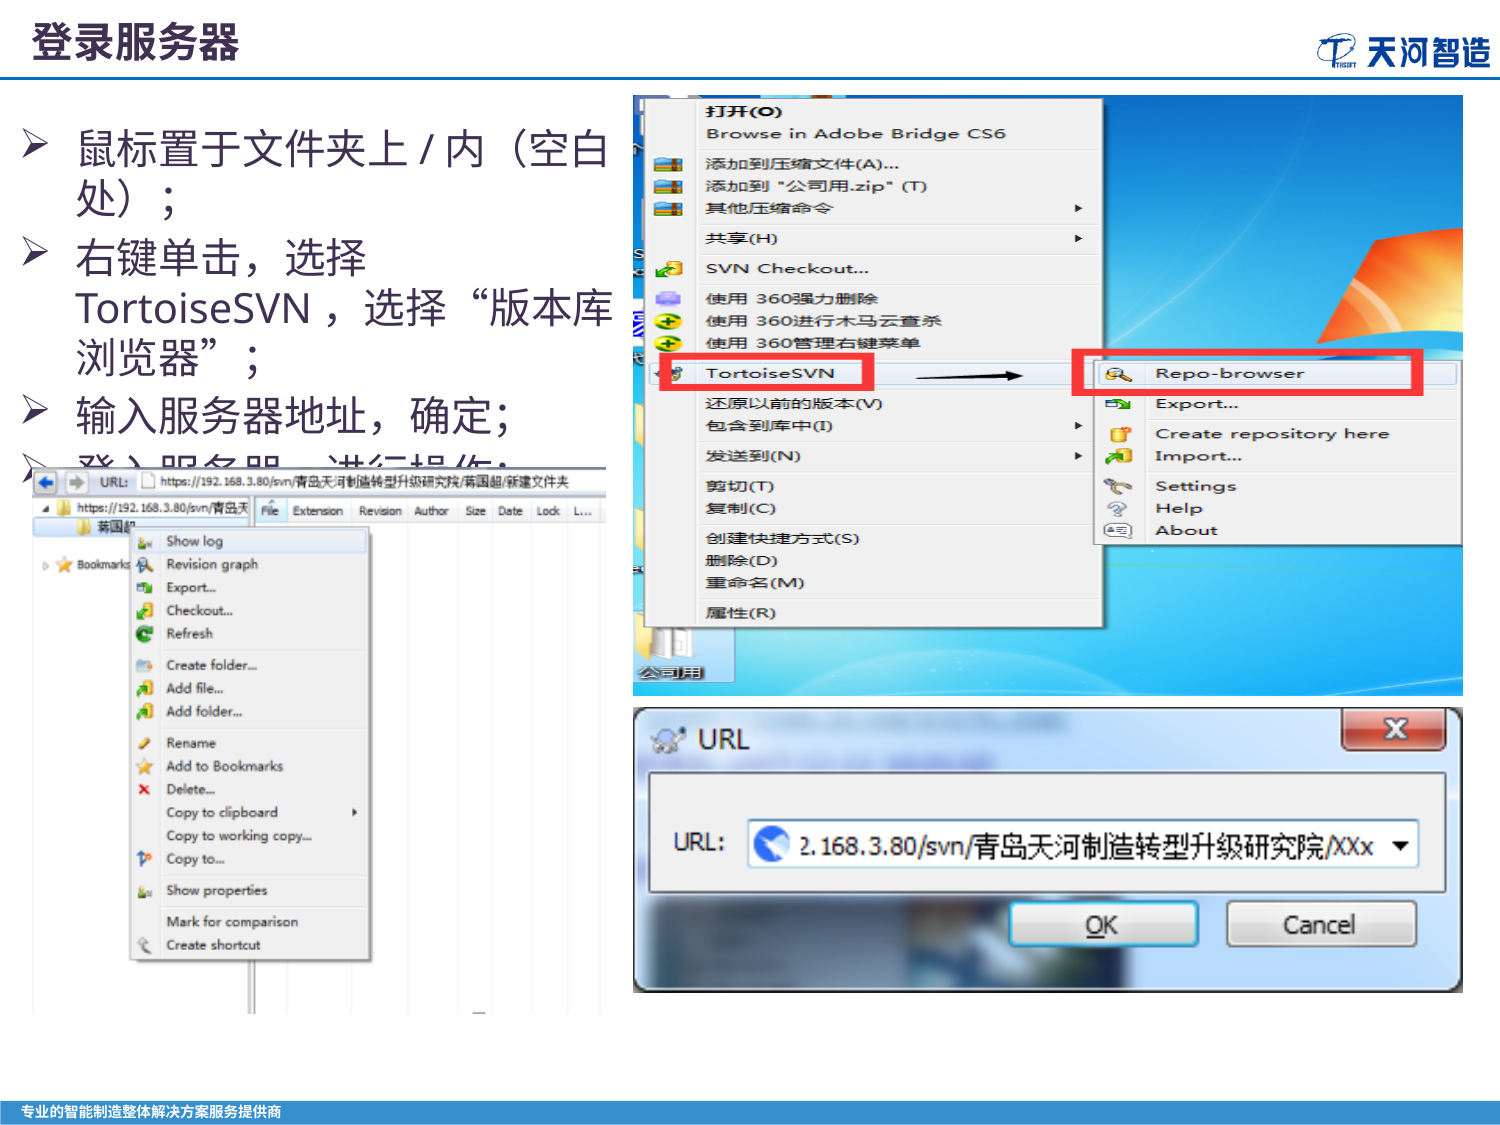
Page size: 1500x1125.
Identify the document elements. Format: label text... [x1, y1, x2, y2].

picture [633, 95, 1463, 696]
picture [1316, 31, 1491, 72]
text_box 登录服务器 [17, 8, 372, 74]
picture [633, 707, 1463, 993]
list 鼠标置于文件夹上/内（空白处）； 右键单击，选择TortoiseSVN，选择“版本库浏览器”； 输入服务器地址，确定； 登入服务器，进行操作； [4, 115, 628, 468]
picture [31, 467, 606, 1015]
